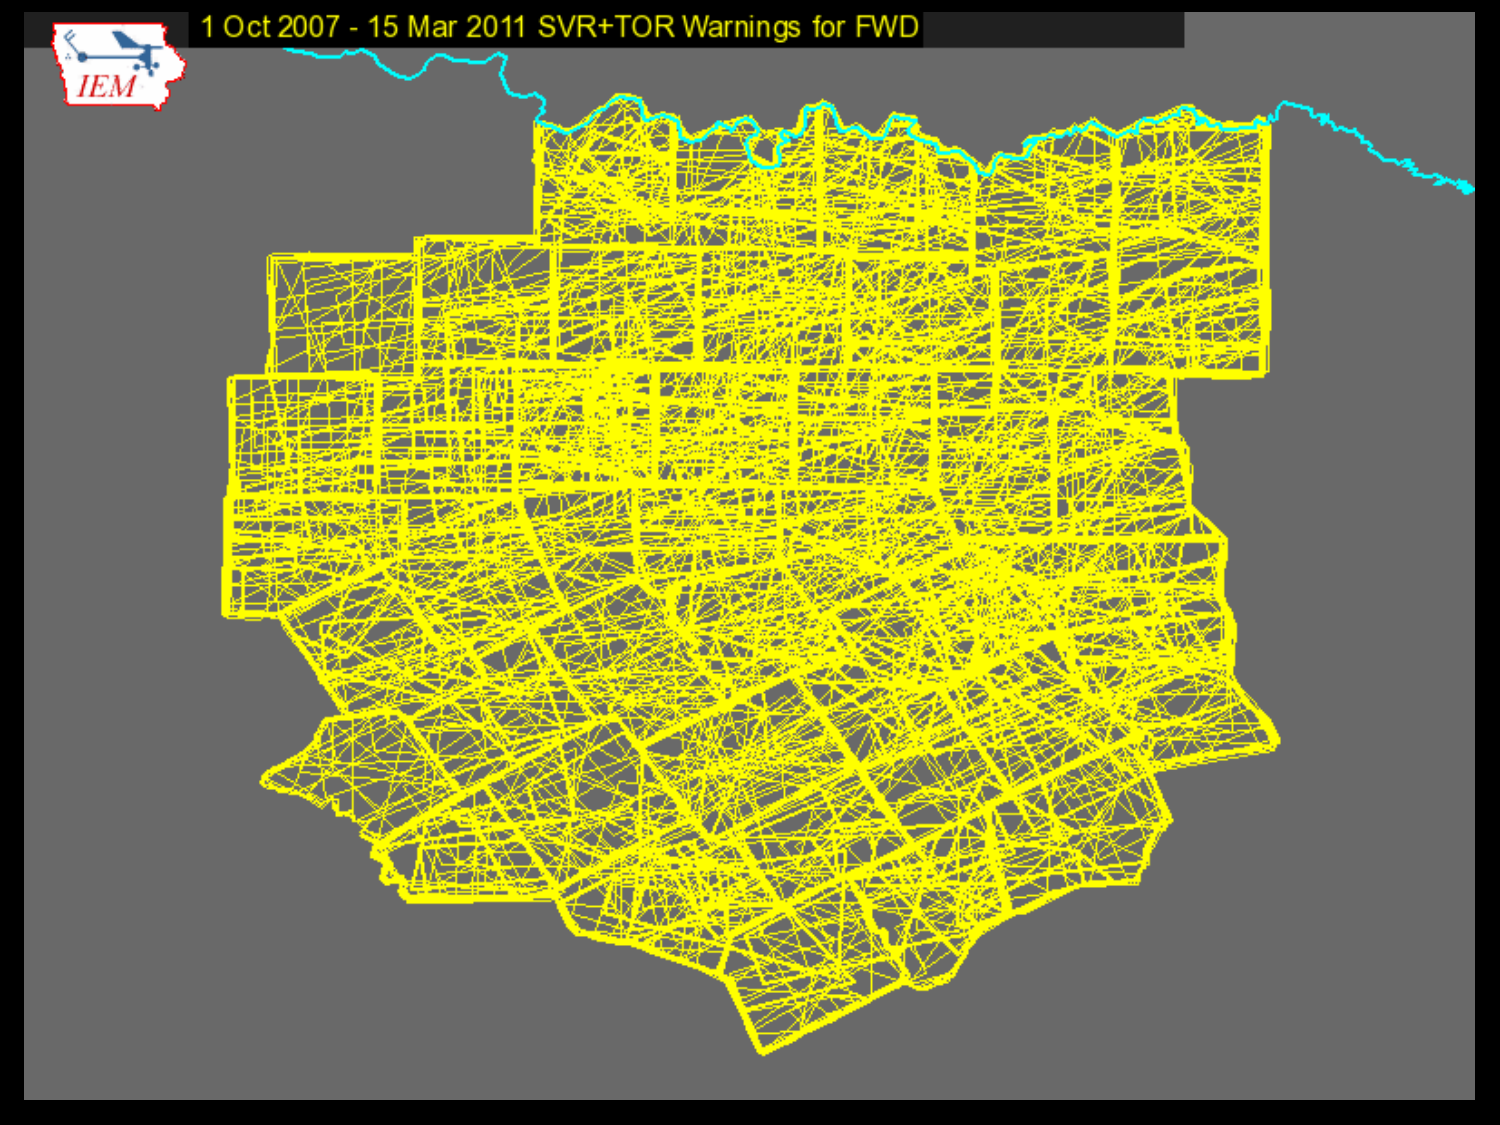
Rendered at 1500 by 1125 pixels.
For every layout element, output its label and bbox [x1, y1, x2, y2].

list [24, 12, 1476, 1101]
